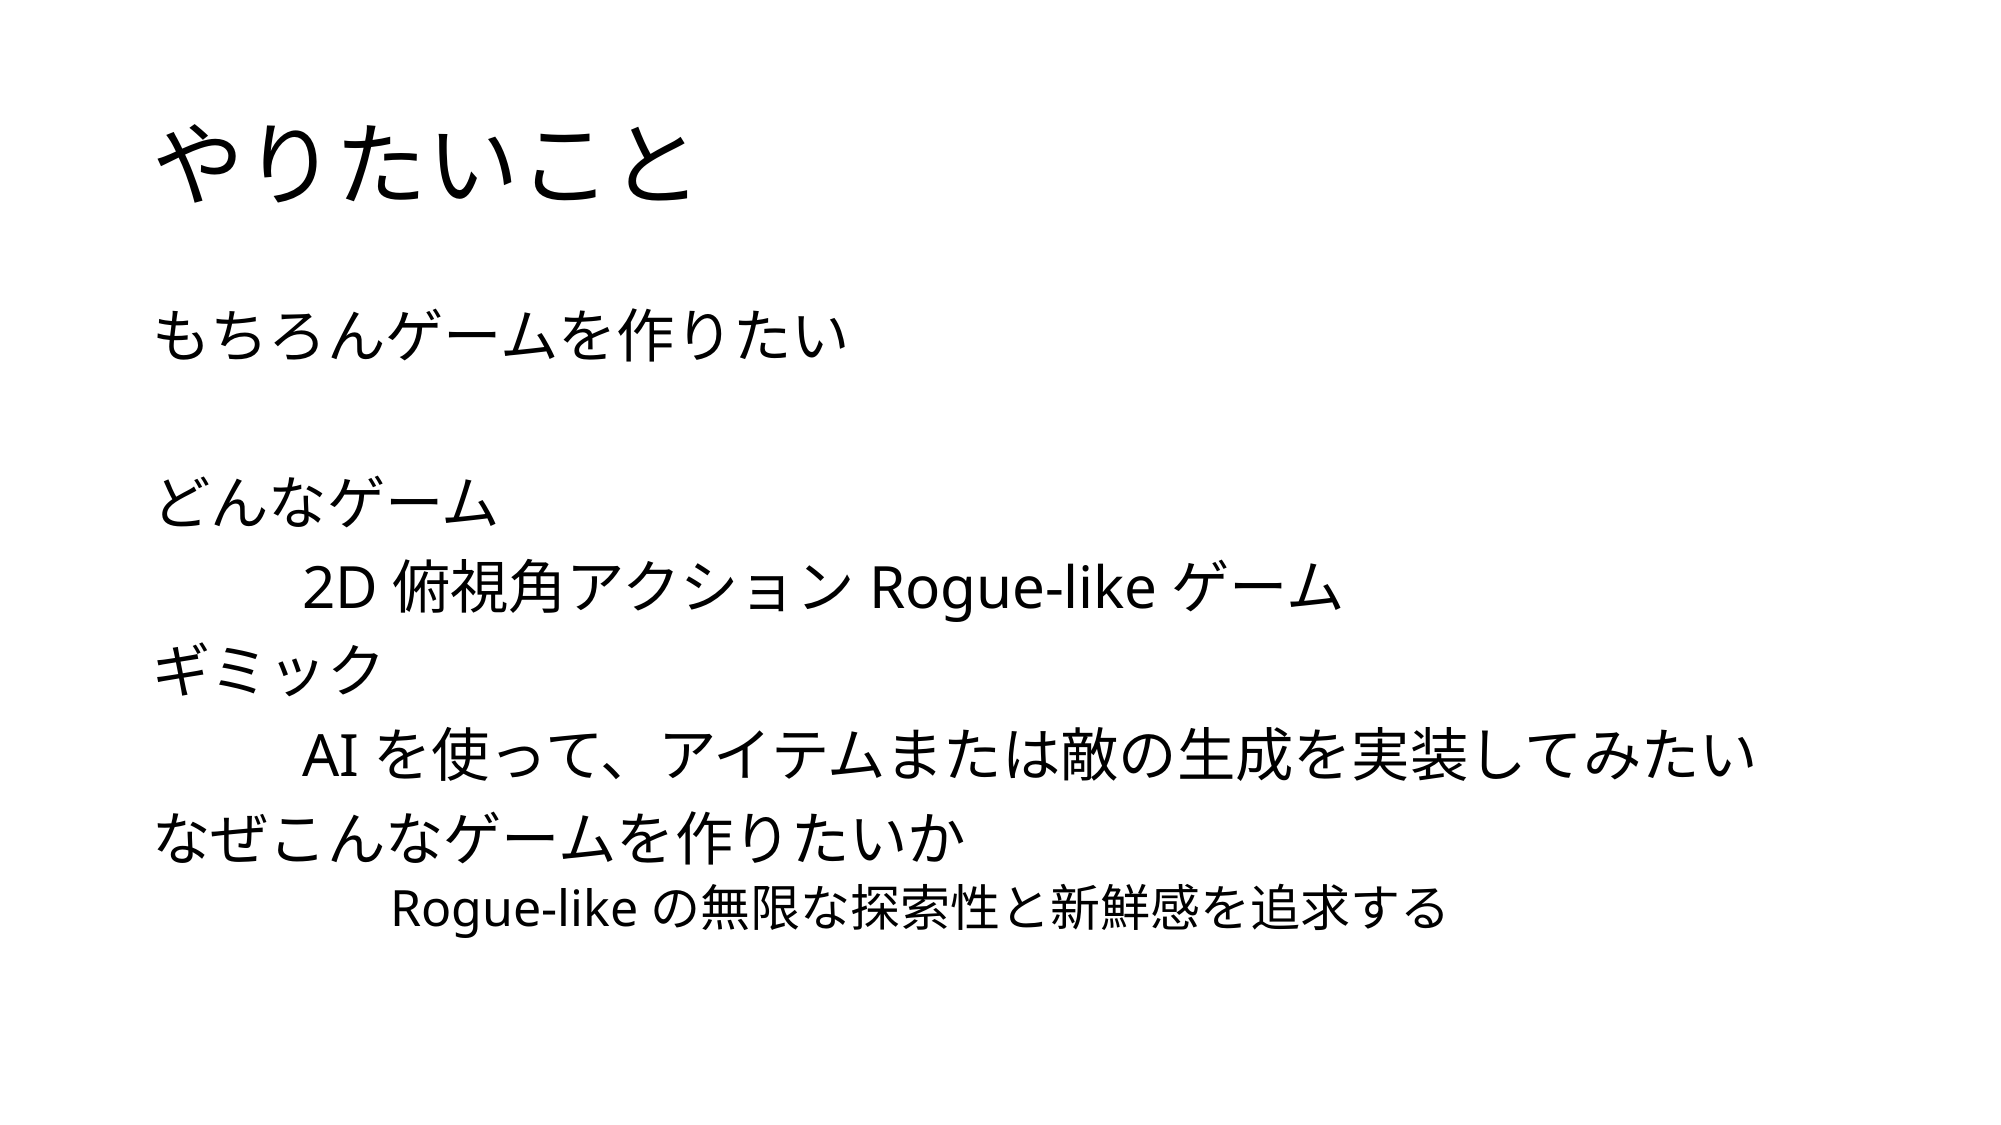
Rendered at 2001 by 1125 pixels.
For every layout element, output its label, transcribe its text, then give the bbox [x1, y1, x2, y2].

title やりたいこと [137, 59, 1863, 278]
list もちろんゲームを作りたい どんなゲーム 2D俯視角アクションRogue-likeゲーム ギミック AIを使って、アイテムまたは敵の生成を実装してみたい なぜこんなゲームを作りたいか Rogue-likeの無限な探索性と新鮮感を追求する [137, 299, 1863, 1014]
